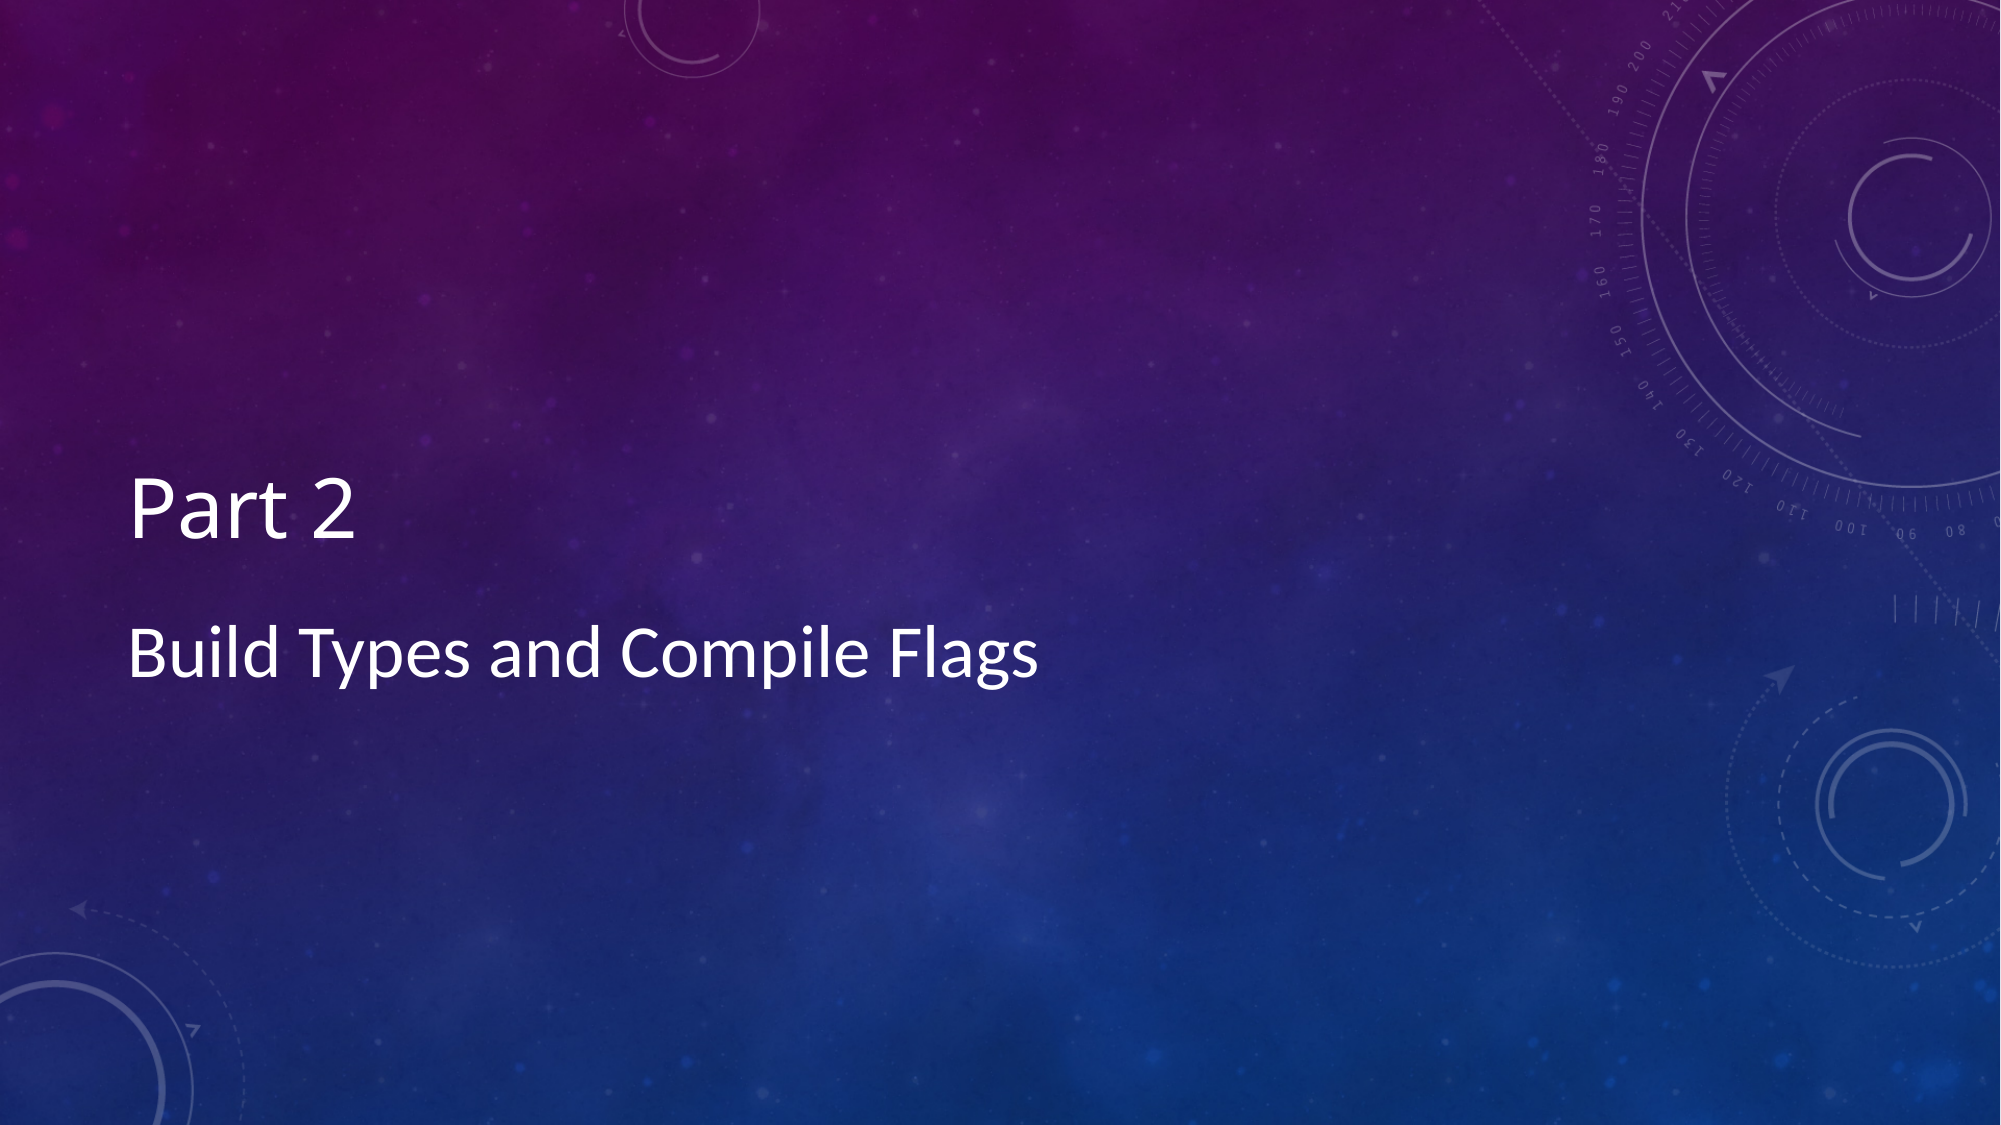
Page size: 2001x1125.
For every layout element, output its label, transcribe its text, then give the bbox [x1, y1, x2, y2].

list Build Types and Compile Flags [112, 594, 1775, 736]
title Part 2 [112, 321, 1775, 563]
picture [0, 0, 2001, 1125]
